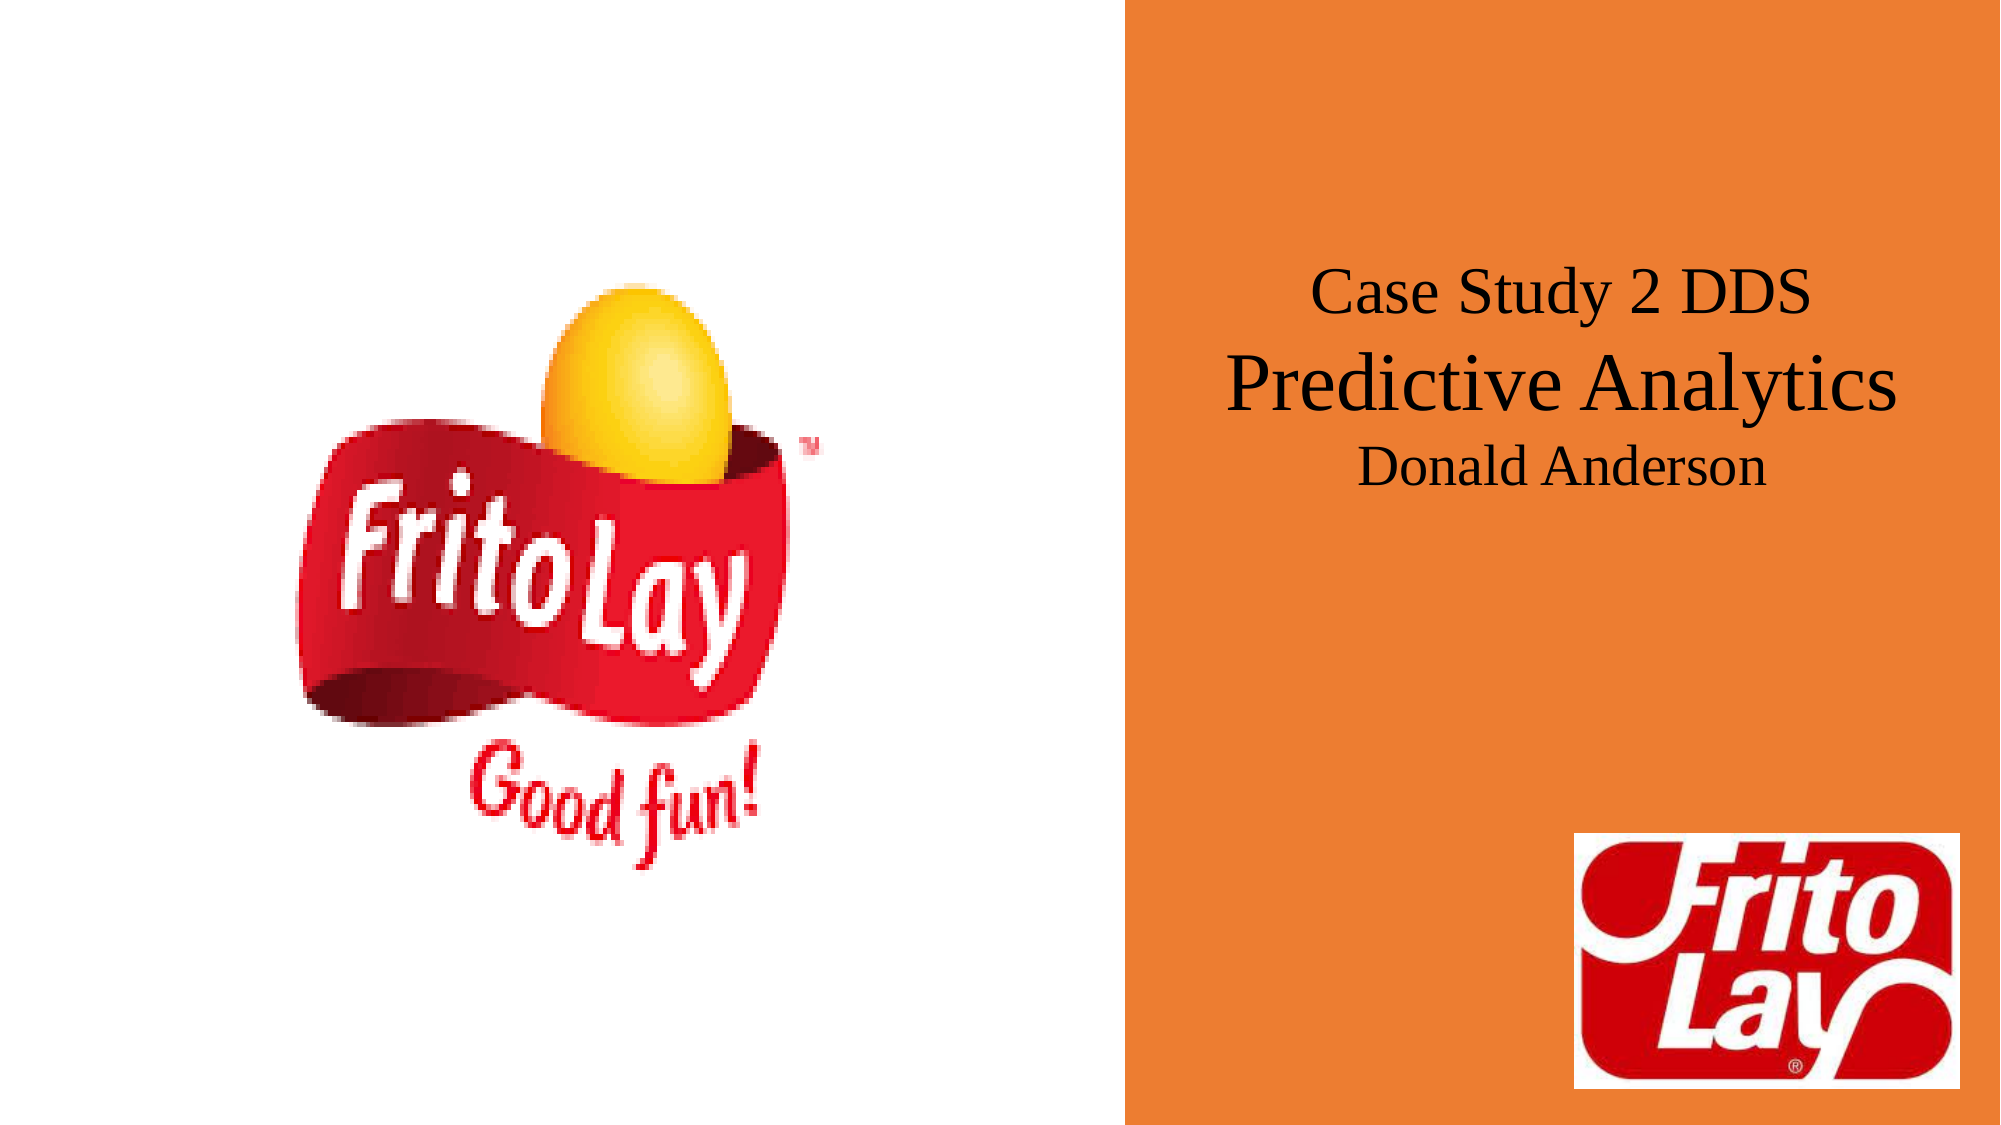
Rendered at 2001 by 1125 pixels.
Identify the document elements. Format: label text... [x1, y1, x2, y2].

picture [0, 0, 1107, 1125]
text_box Case Study 2 DDS Predictive Analytics Donald Anderson [1124, 0, 2000, 1125]
picture [1574, 833, 1960, 1089]
